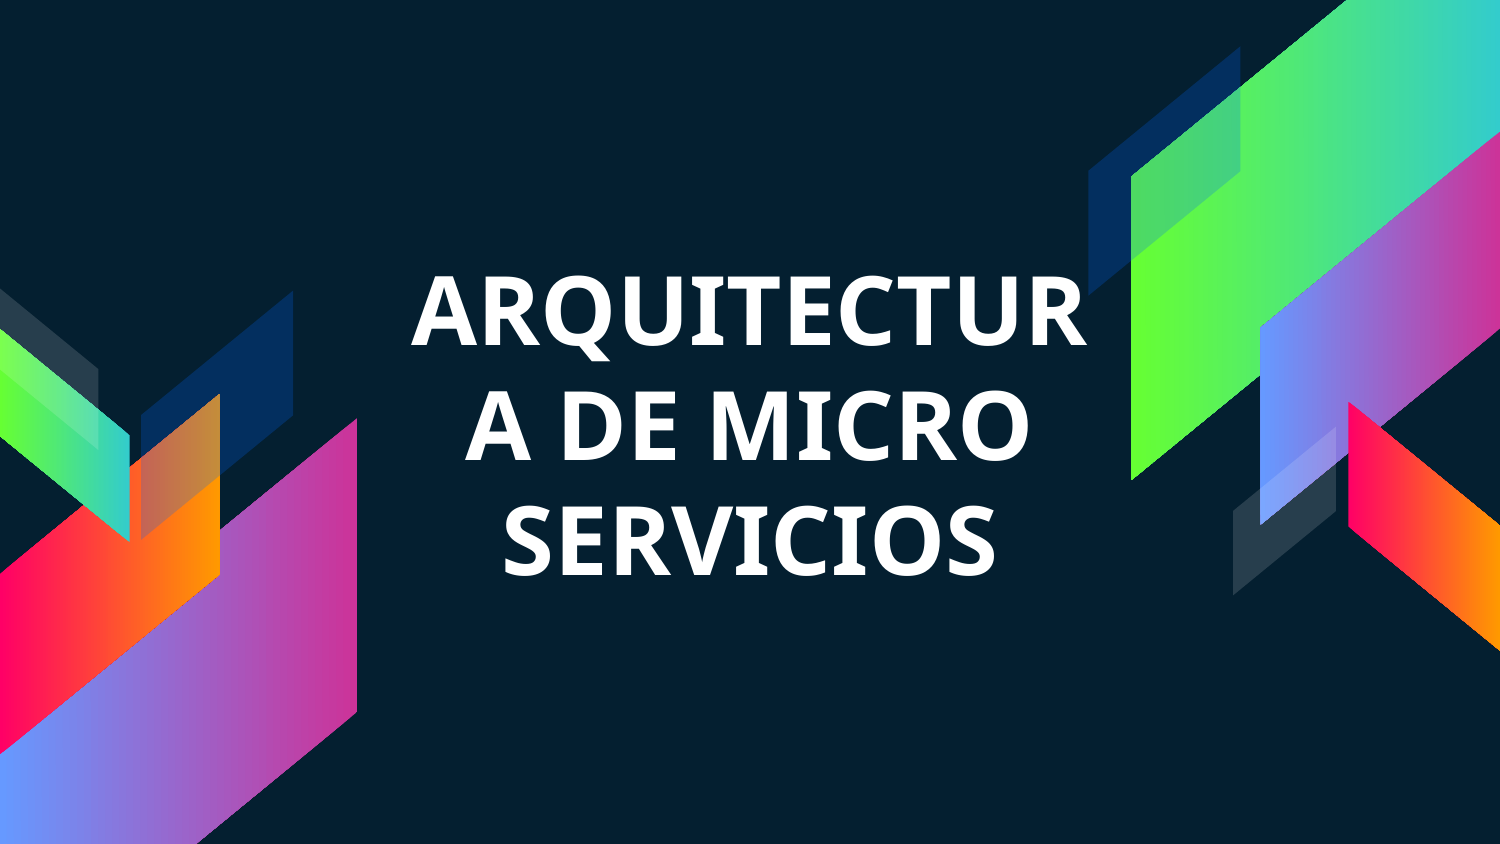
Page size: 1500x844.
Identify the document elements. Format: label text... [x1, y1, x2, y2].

title ARQUITECTURA DE MICRO SERVICIOS [381, 326, 1119, 517]
